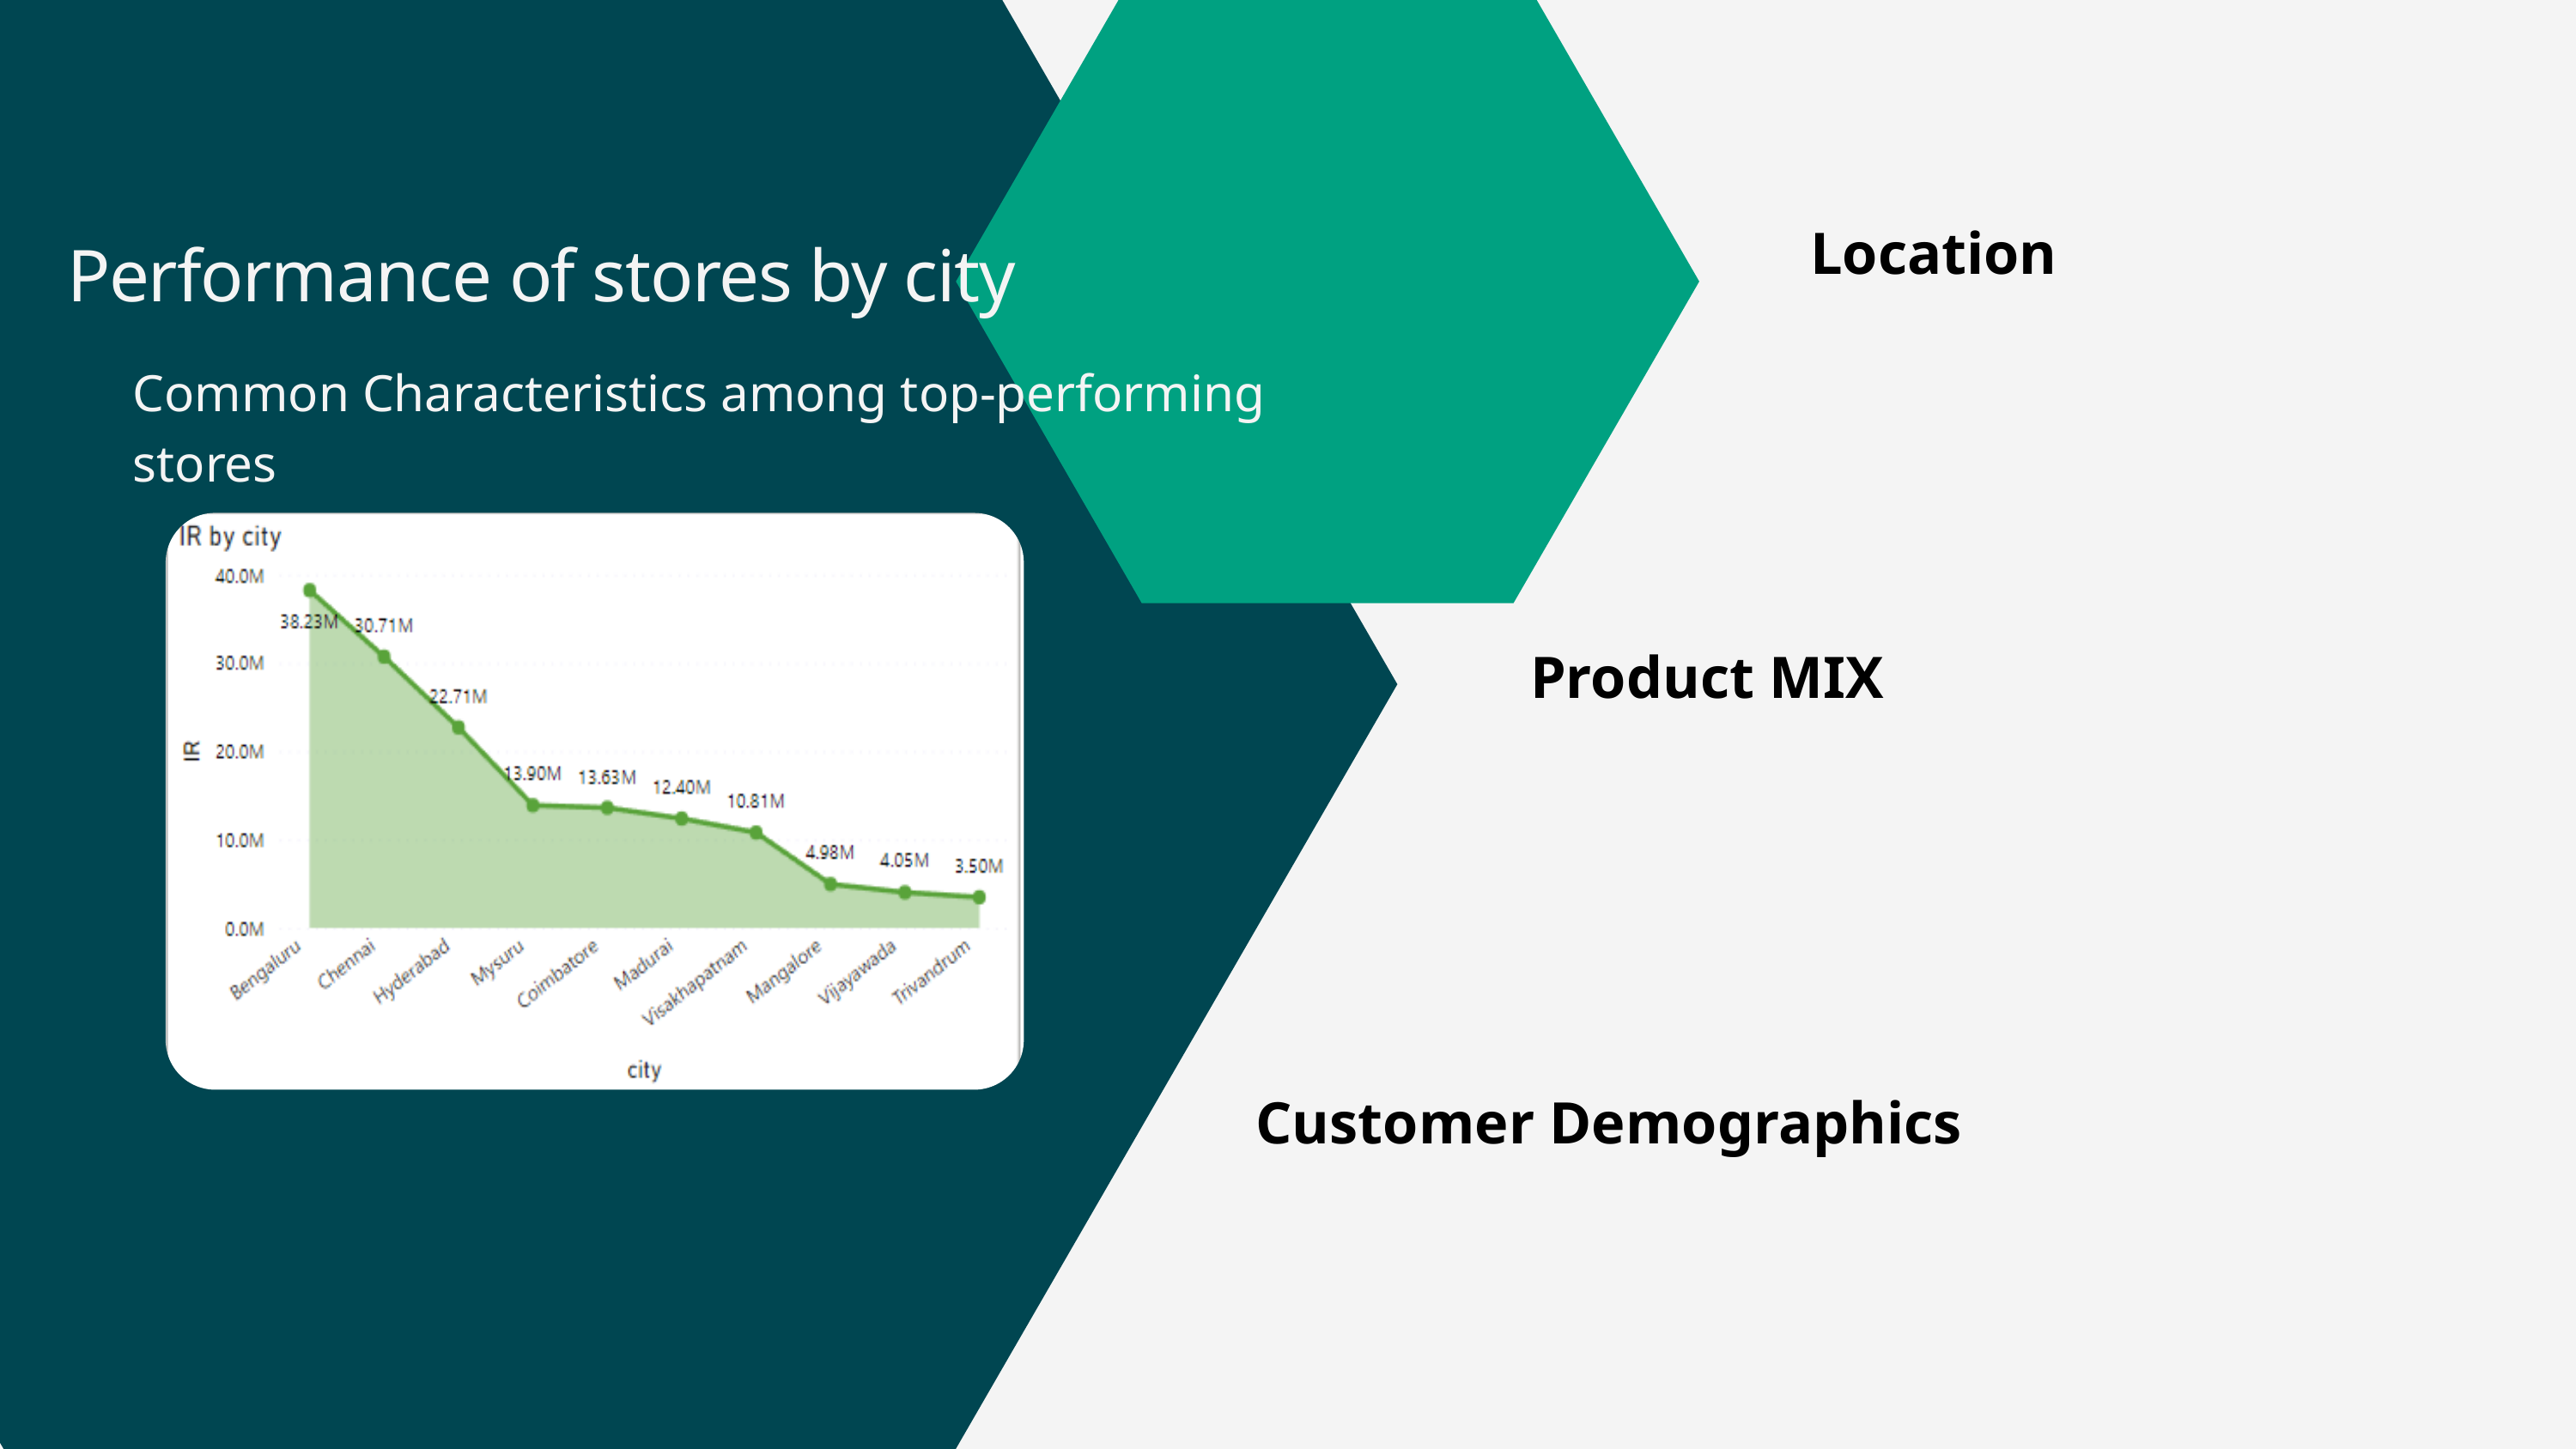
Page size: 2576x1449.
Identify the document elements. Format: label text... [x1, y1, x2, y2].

picture [165, 512, 1024, 1090]
text_box Product MIX [1530, 640, 2164, 711]
text_box Location [1810, 215, 2476, 286]
text_box Customer Demographics [1402, 1085, 2047, 1155]
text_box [0, 0, 1398, 1449]
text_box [955, 0, 1700, 603]
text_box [66, 176, 1404, 418]
